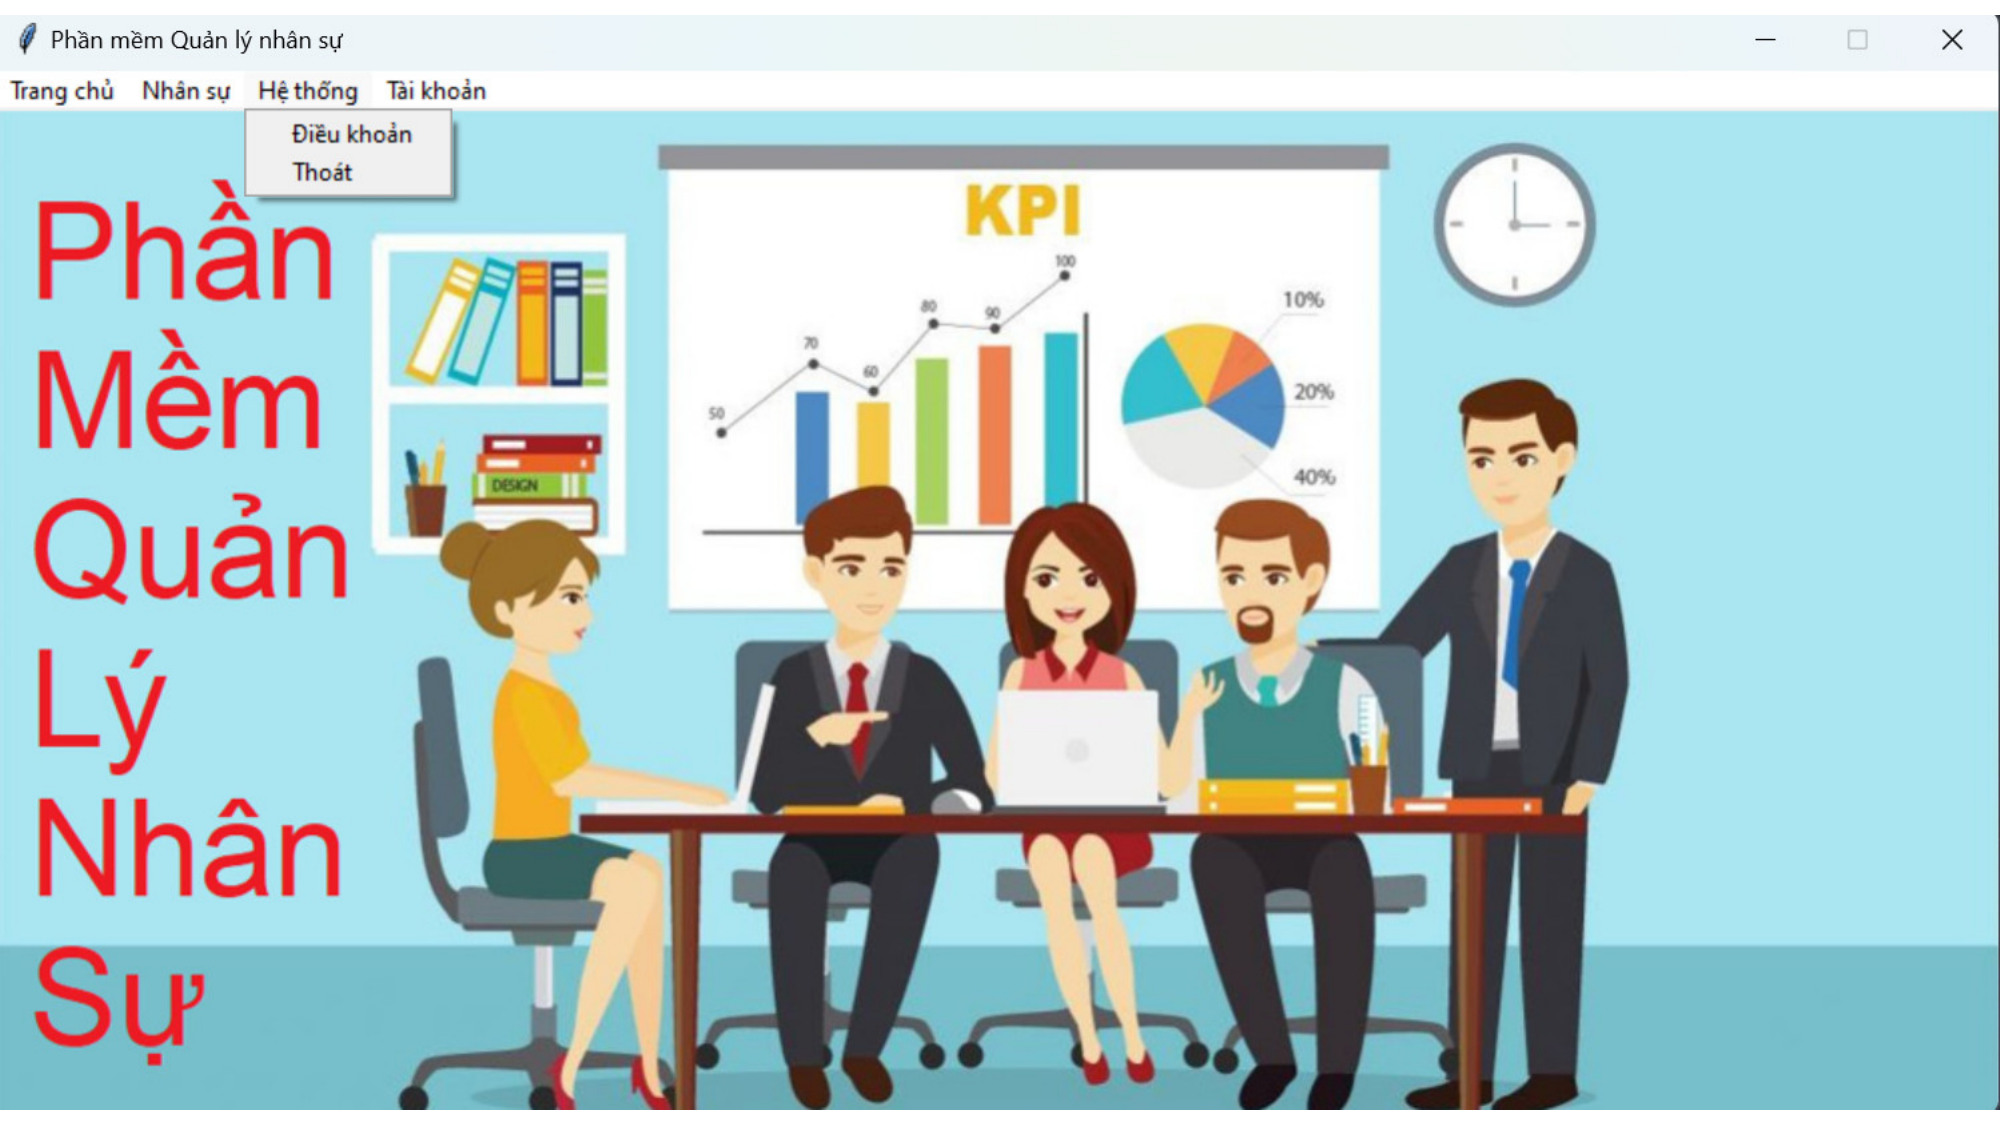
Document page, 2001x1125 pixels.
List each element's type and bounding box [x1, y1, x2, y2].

list [0, 15, 2000, 1110]
